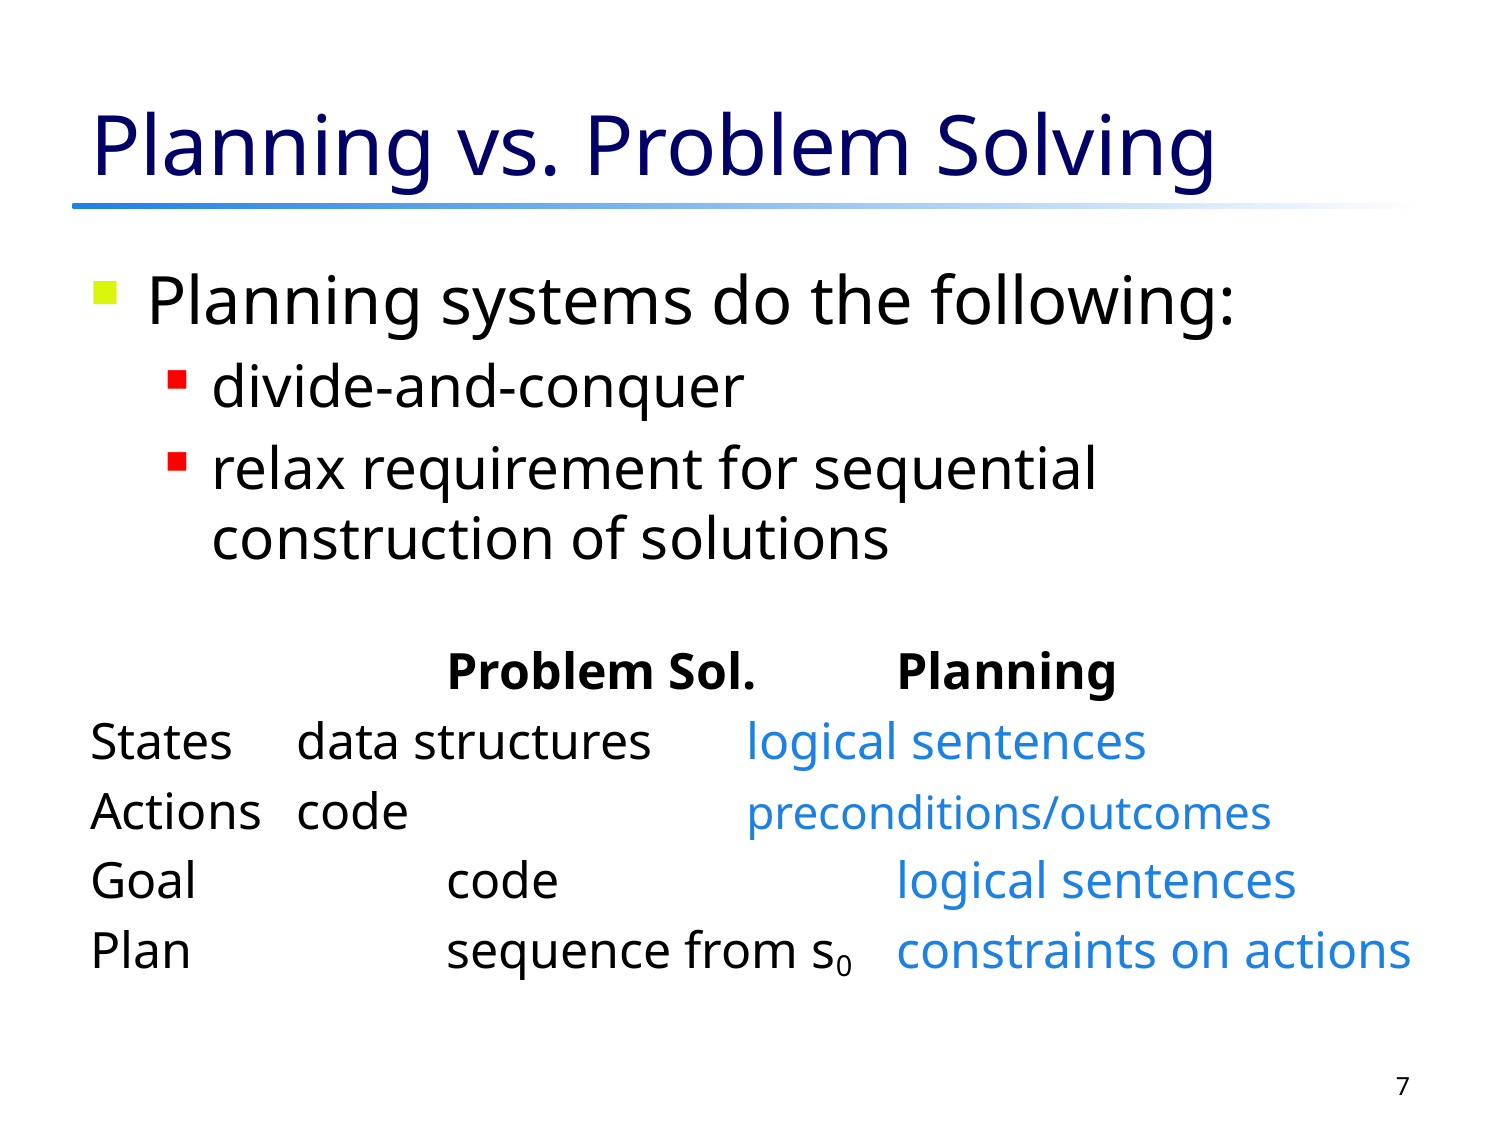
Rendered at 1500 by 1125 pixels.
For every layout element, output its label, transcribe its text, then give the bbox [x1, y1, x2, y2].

title Planning vs. Problem Solving [75, 12, 1468, 200]
list Planning systems do the following: divide-and-conquer relax requirement for sequential construction of solutions Problem Sol. Planning States data structures logical sentences Actions code preconditions/outcomes Goal code logical sentences Plan sequence from s0 constraints on actions [75, 249, 1463, 1006]
slide_number 7 [1112, 1037, 1426, 1113]
